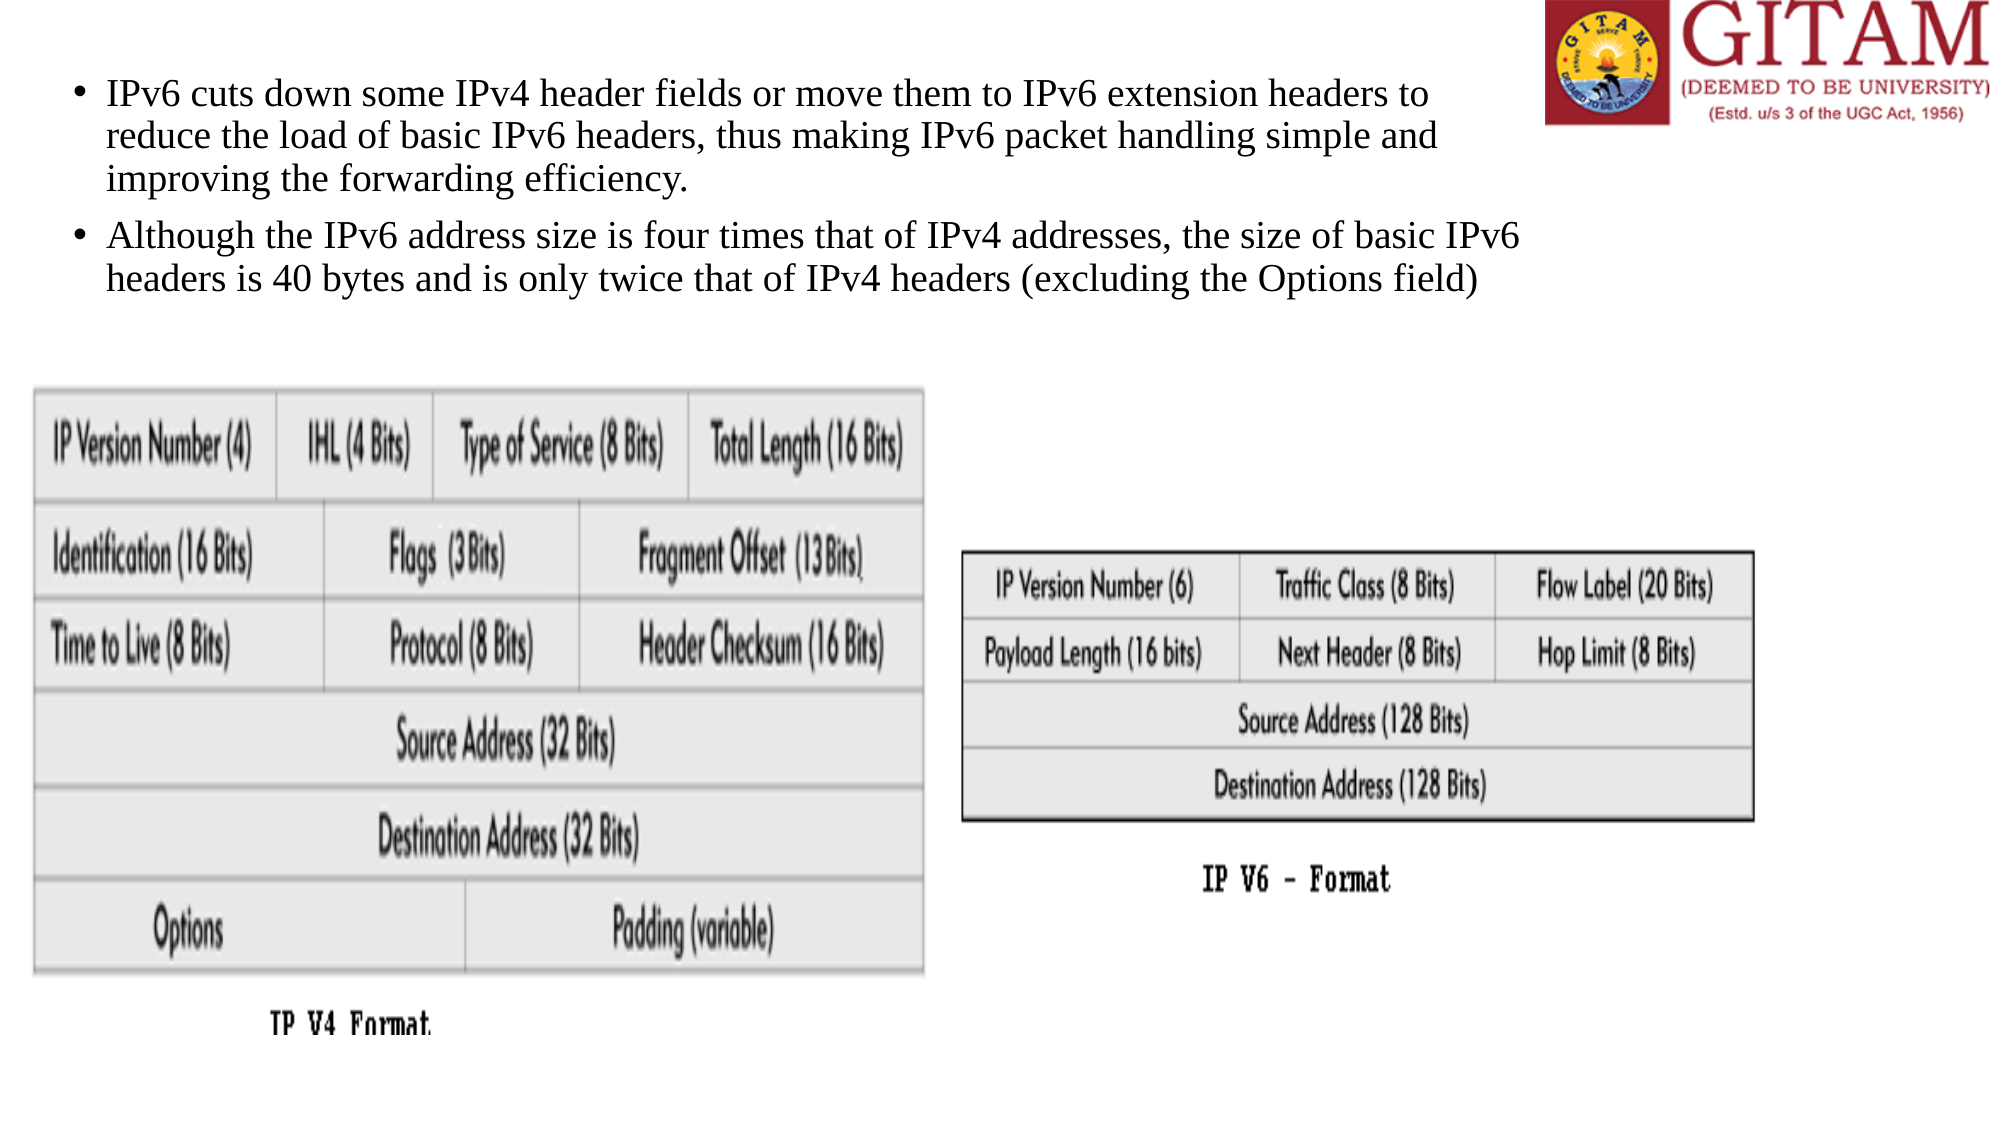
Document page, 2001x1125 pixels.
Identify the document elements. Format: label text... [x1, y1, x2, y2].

picture [1544, 0, 2000, 128]
list IPv6 cuts down some IPv4 header fields or move them to IPv6 extension headers to reduce the load of basic IPv6 headers, thus making IPv6 packet handling simple and improving the forwarding efficiency. Although the IPv6 address size is four times that of IPv4 addresses, the size of basic IPv6 headers is 40 bytes and is only twice that of IPv4 headers (excluding the Options field) [58, 64, 1541, 341]
picture [0, 373, 1767, 1035]
